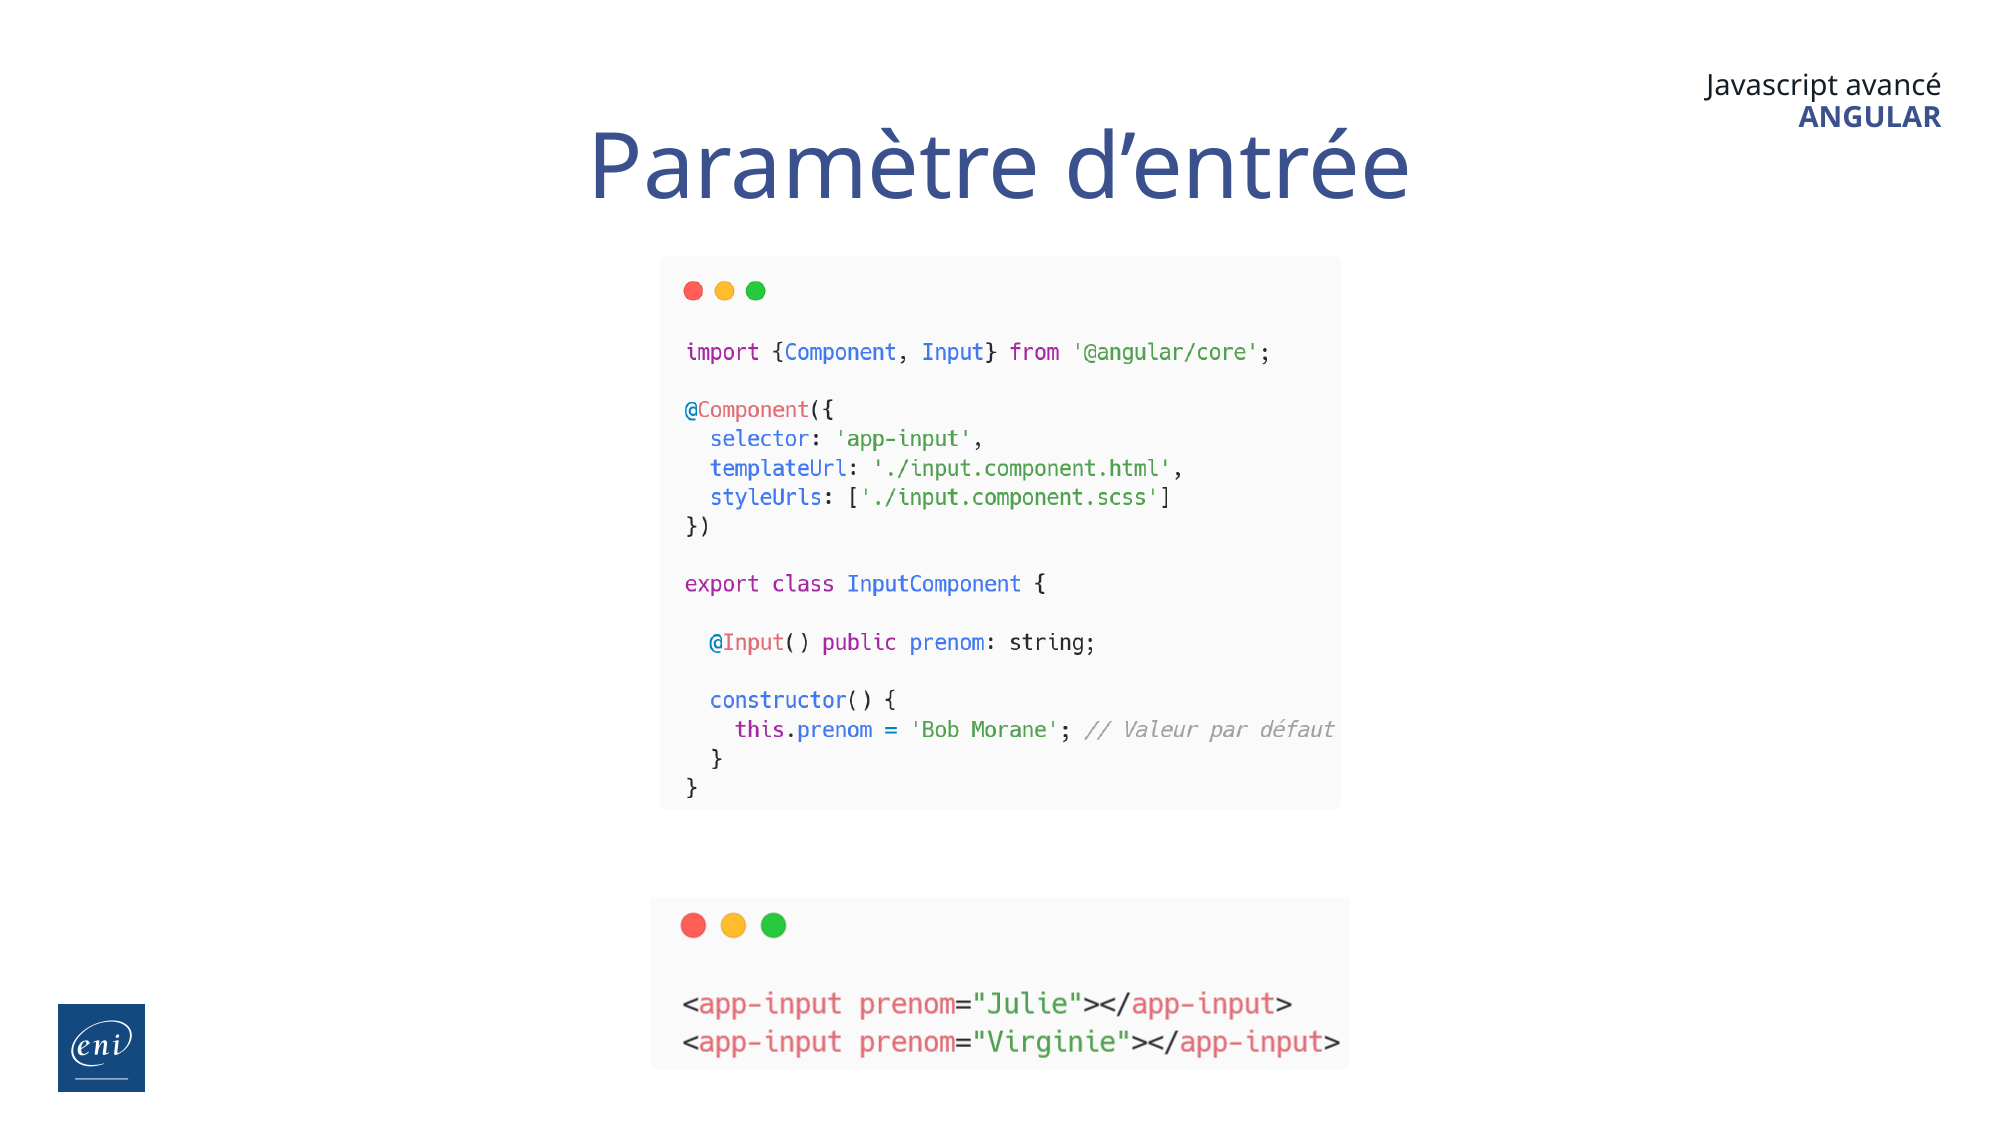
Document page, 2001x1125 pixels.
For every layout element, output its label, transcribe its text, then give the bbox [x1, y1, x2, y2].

title Paramètre d’entrée [137, 59, 1863, 278]
picture [58, 1004, 145, 1092]
picture [538, 168, 1462, 1125]
